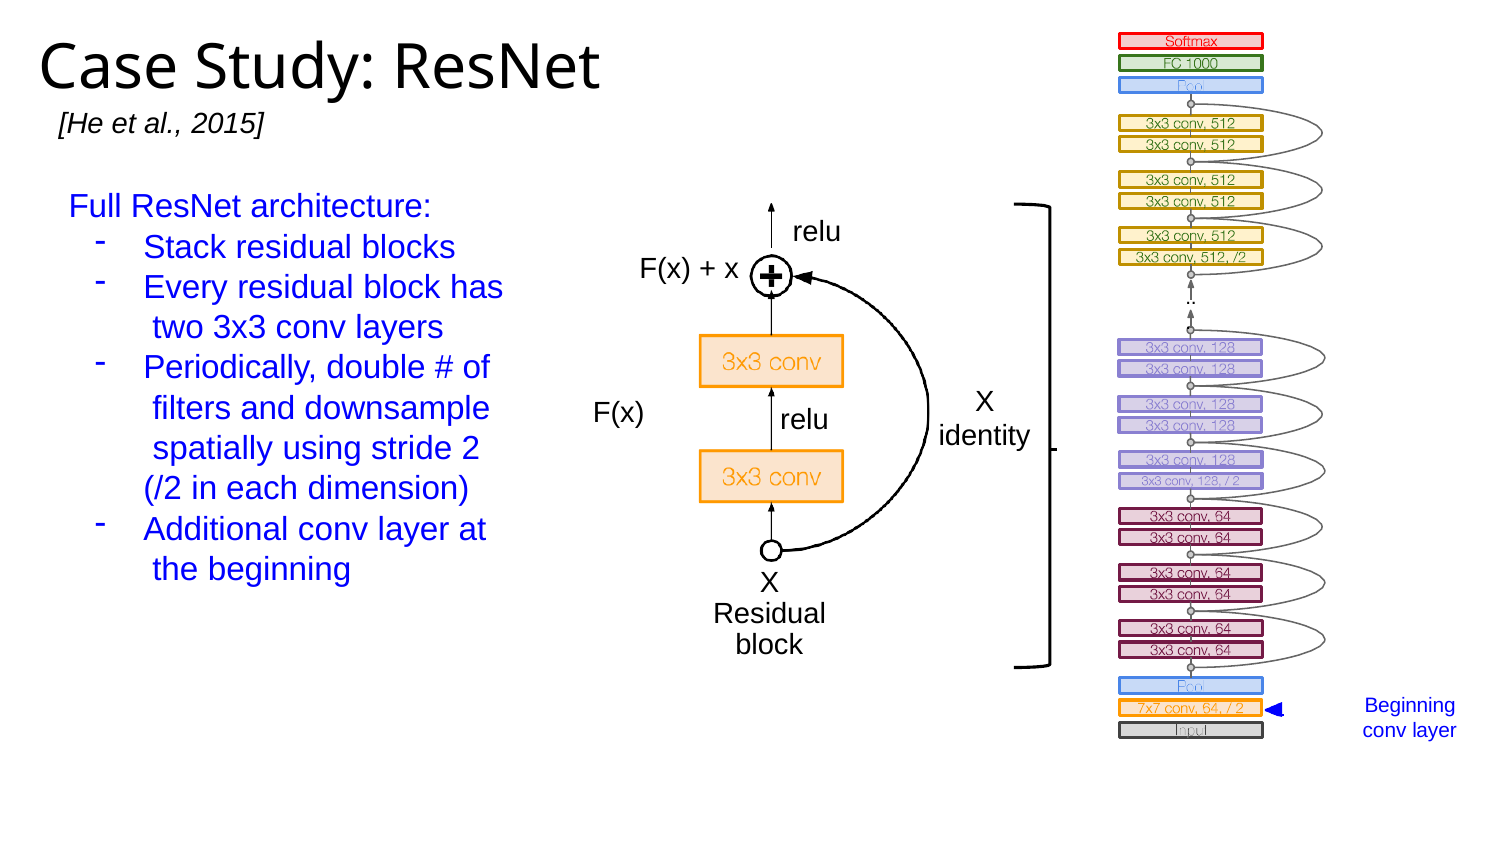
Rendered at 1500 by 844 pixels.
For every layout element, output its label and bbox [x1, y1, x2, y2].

text_box [678, 564, 873, 660]
text_box [637, 247, 930, 563]
text_box [1119, 700, 1262, 716]
text_box [1119, 55, 1262, 71]
text_box [790, 210, 844, 248]
text_box [56, 102, 343, 140]
text_box [936, 204, 1325, 694]
text_box [1119, 722, 1263, 739]
text_box [66, 182, 507, 587]
text_box [1119, 77, 1323, 279]
text_box [36, 23, 718, 101]
text_box [1264, 689, 1460, 742]
text_box [590, 391, 647, 429]
text_box [1119, 33, 1263, 49]
text_box [768, 203, 774, 248]
